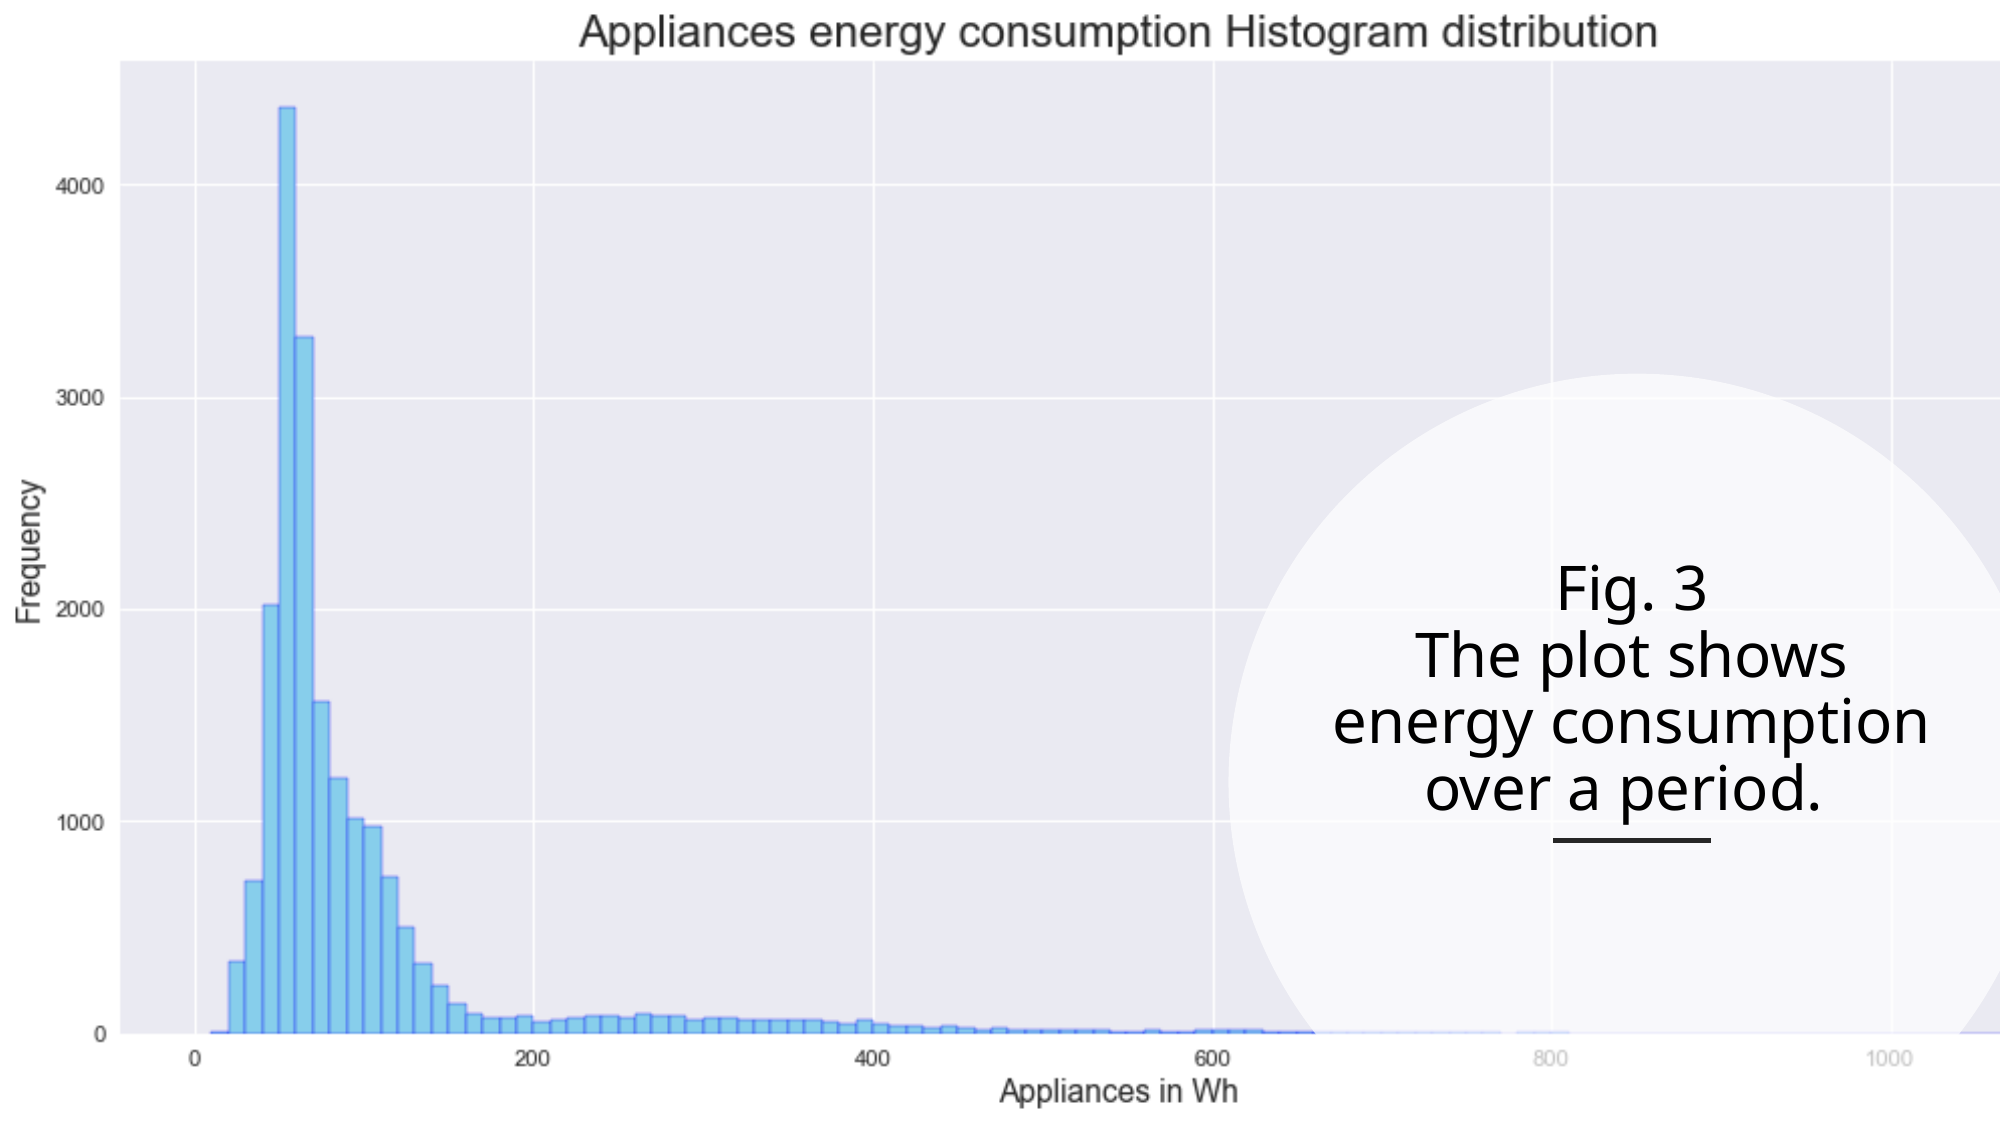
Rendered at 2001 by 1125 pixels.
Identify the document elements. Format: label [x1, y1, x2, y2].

list [0, 0, 2000, 1125]
